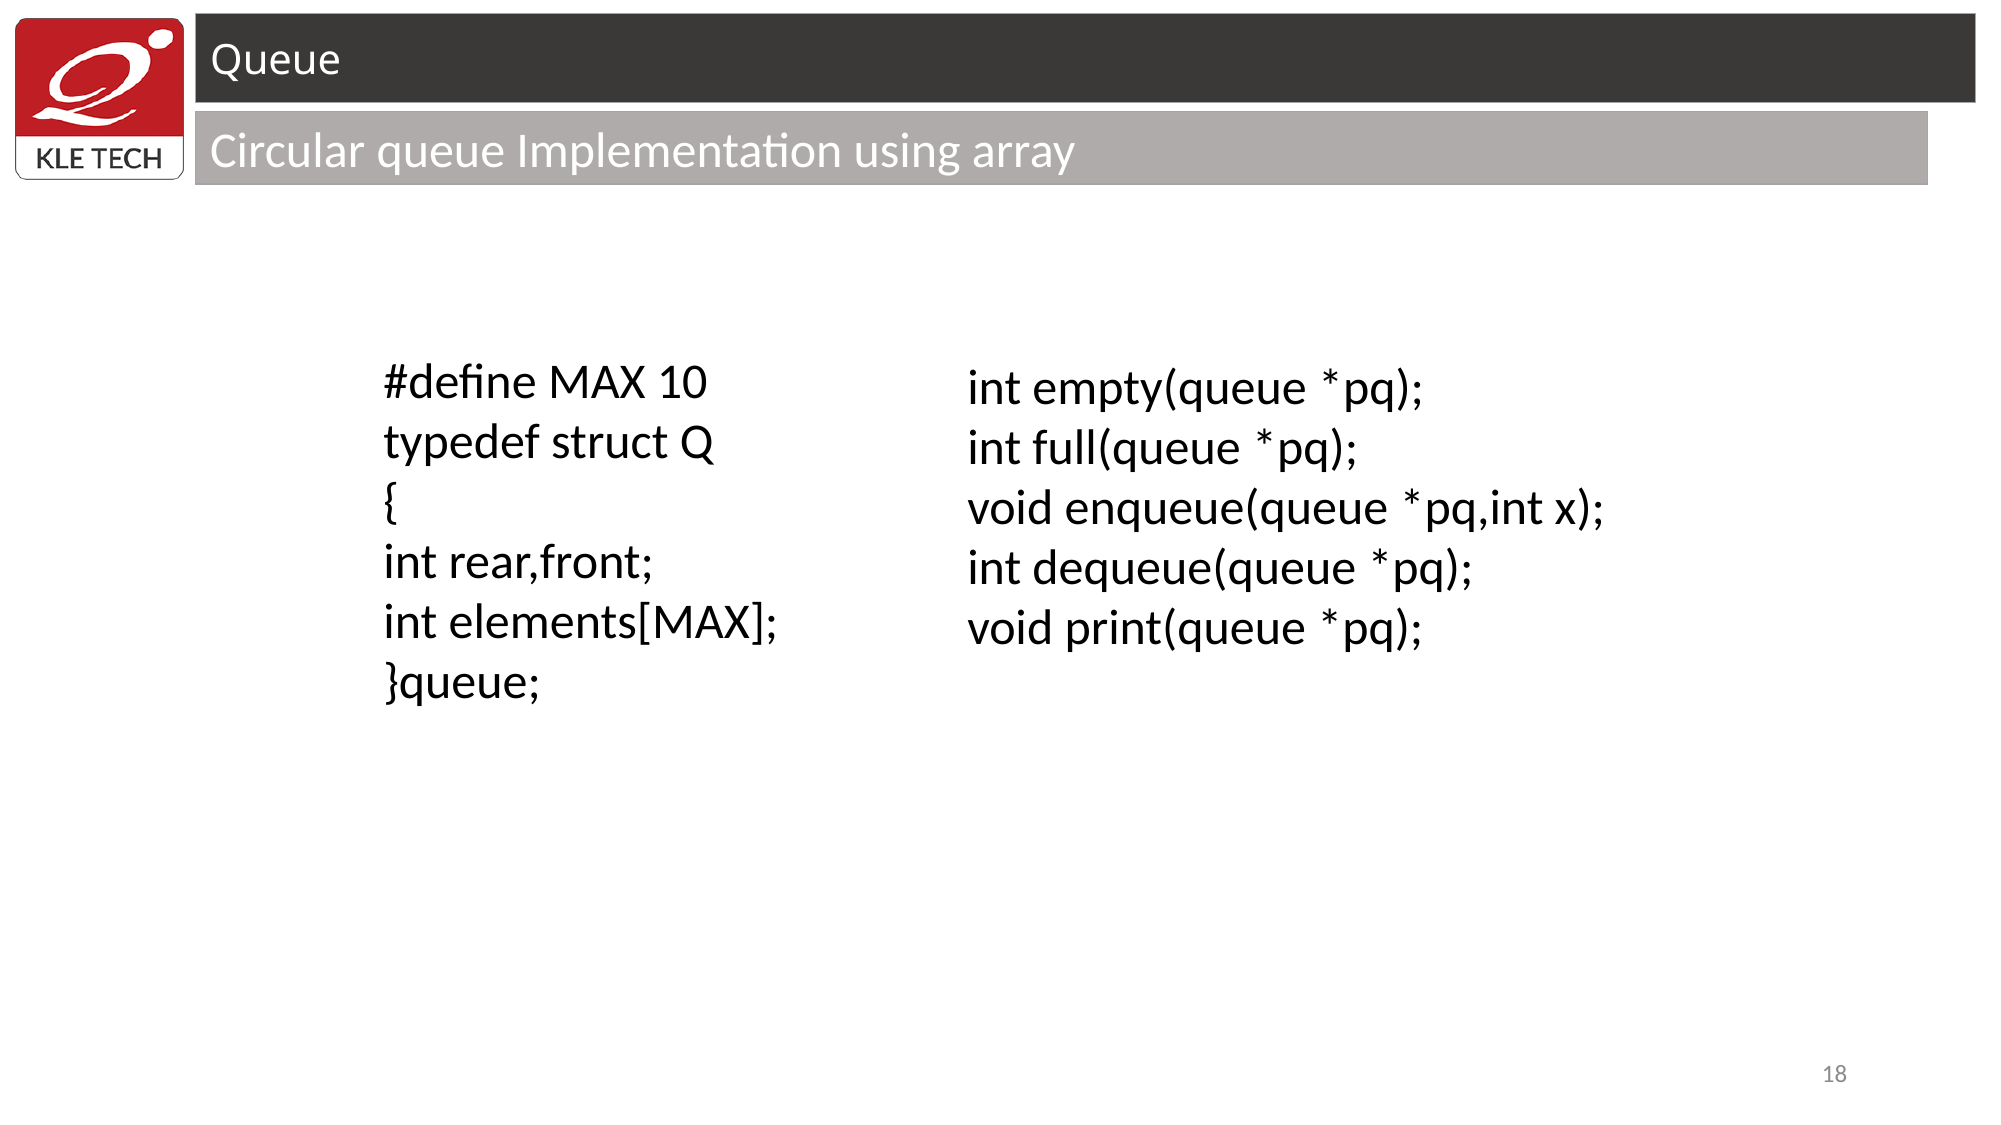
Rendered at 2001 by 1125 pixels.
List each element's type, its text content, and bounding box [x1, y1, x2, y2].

slide_number 18 [1412, 1042, 1863, 1103]
text_box int empty(queue *pq); int full(queue *pq); void enqueue(queue *pq,int x); int dequeue(queue *pq); void print(queue *pq); [952, 347, 1621, 722]
text_box #define MAX 10 typedef struct Q { int rear,front; int elements[MAX]; }queue; [368, 340, 918, 776]
picture [13, 13, 185, 184]
text_box Queue [195, 13, 1976, 103]
text_box Circular queue Implementation using array [195, 111, 1928, 185]
